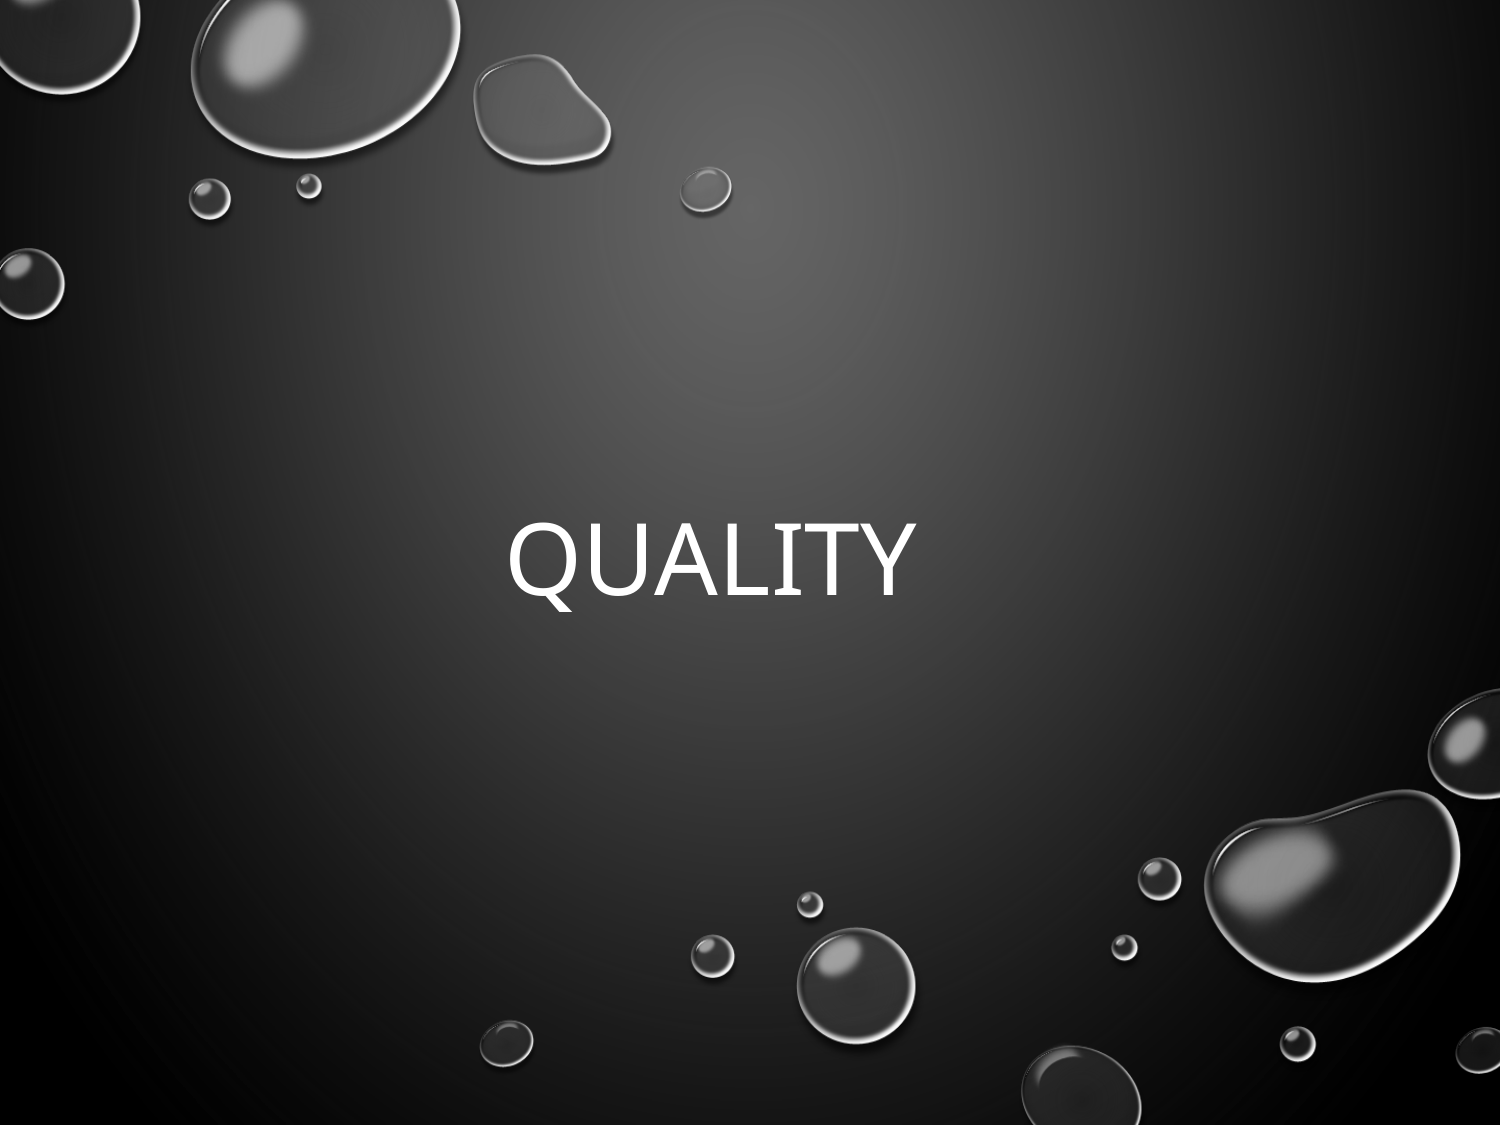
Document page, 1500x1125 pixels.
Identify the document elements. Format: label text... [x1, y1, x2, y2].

title Quality [215, 213, 1285, 625]
picture [0, 0, 1500, 1125]
